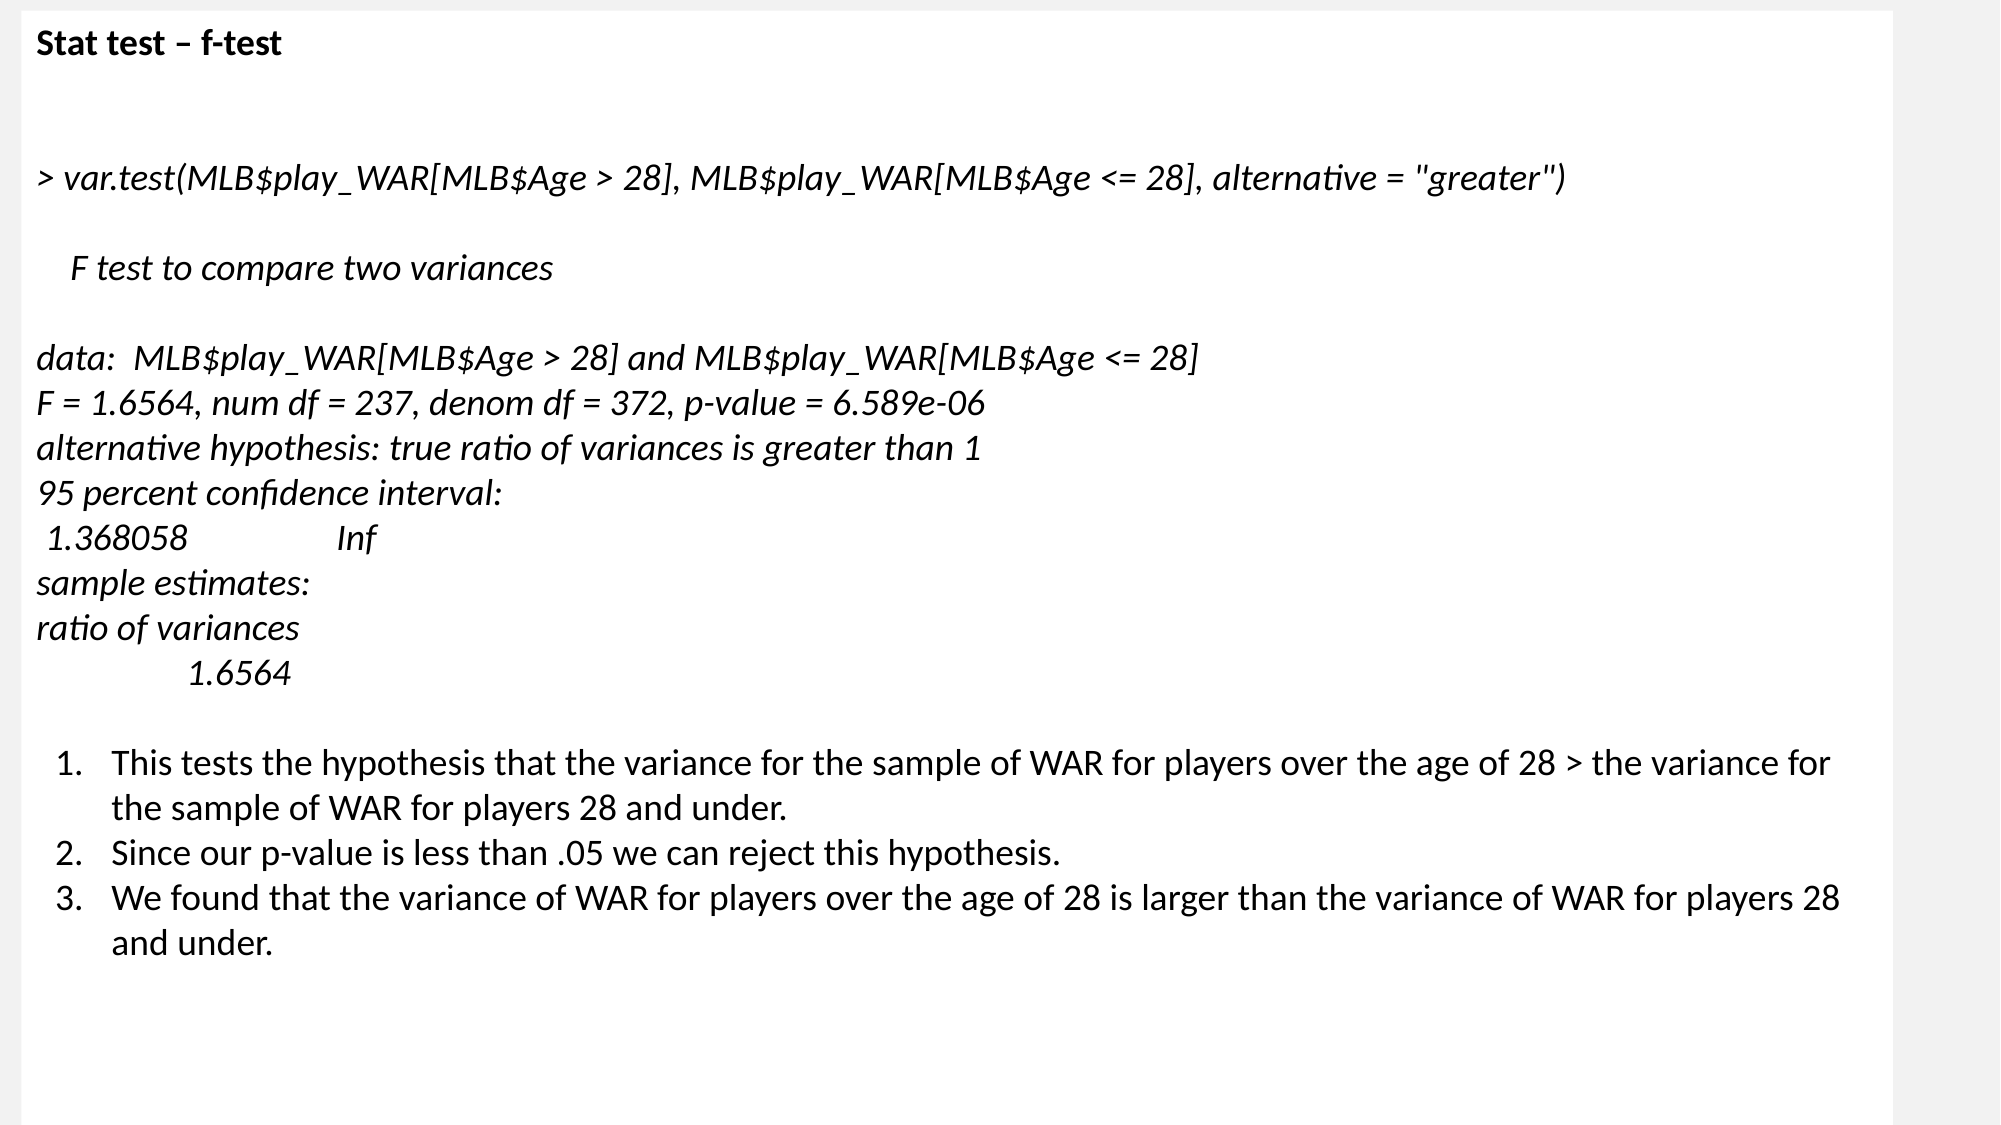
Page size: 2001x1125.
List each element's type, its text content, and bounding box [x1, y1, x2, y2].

text_box Stat test – f-test > var.test(MLB$play_WAR[MLB$Age > 28], MLB$play_WAR[MLB$Age <= 28], alternative = "greater") F test to compare two variances data: MLB$play_WAR[MLB$Age > 28] and MLB$play_WAR[MLB$Age <= 28] F = 1.6564, num df = 237, denom df = 372, p-value = 6.589e-06 alternative hypothesis: true ratio of variances is greater than 1 95 percent confidence interval: 1.368058 Inf sample estimates: ratio of variances 1.6564 This tests the hypothesis that the variance for the sample of WAR for players over the age of 28 > the variance for the sample of WAR for players 28 and under. Since our p-value is less than .05 we can reject this hypothesis. We found that the variance of WAR for players over the age of 28 is larger than the variance of WAR for players 28 and under. [21, 10, 1893, 1125]
